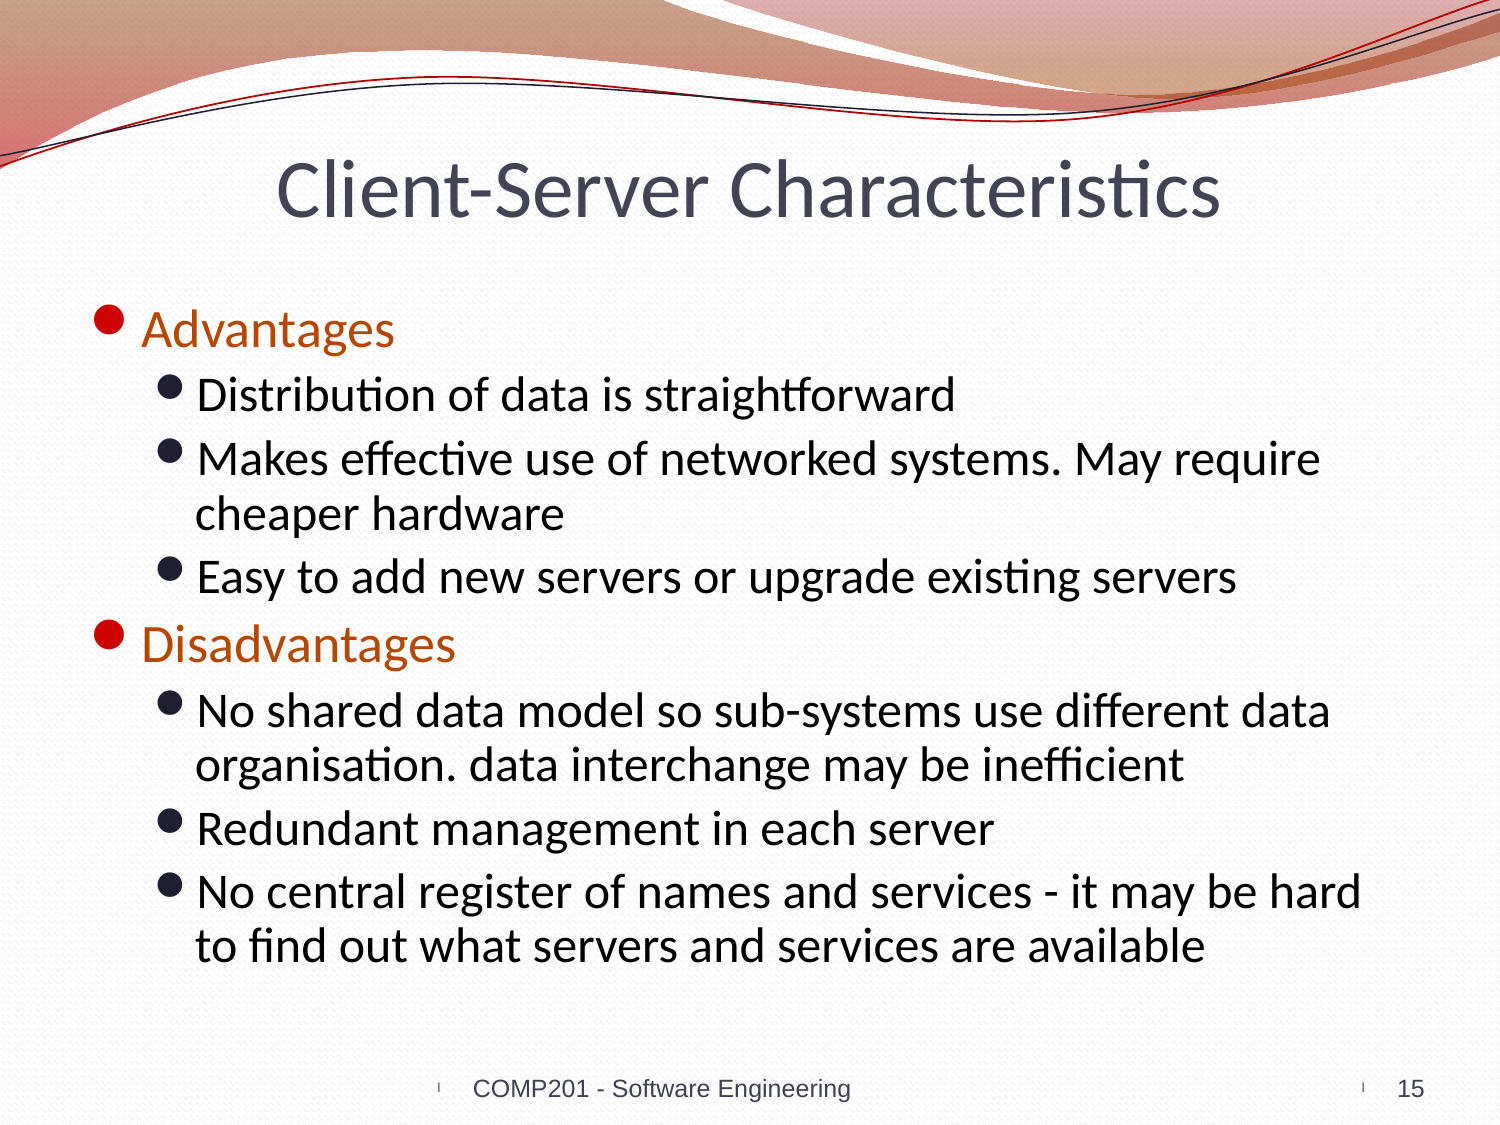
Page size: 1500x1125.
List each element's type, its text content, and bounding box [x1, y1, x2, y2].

footer COMP201 - Software Engineering [437, 1042, 988, 1103]
title Client-Server Characteristics [75, 82, 1425, 235]
slide_number 15 [1299, 1042, 1425, 1103]
list Advantages Distribution of data is straightforward Makes effective use of networked systems. May require cheaper hardware Easy to add new servers or upgrade existing servers Disadvantages No shared data model so sub-systems use different data organisation. data interchange may be inefficient Redundant management in each server No central register of names and services - it may be hard to find out what servers and services are available [75, 292, 1425, 1013]
